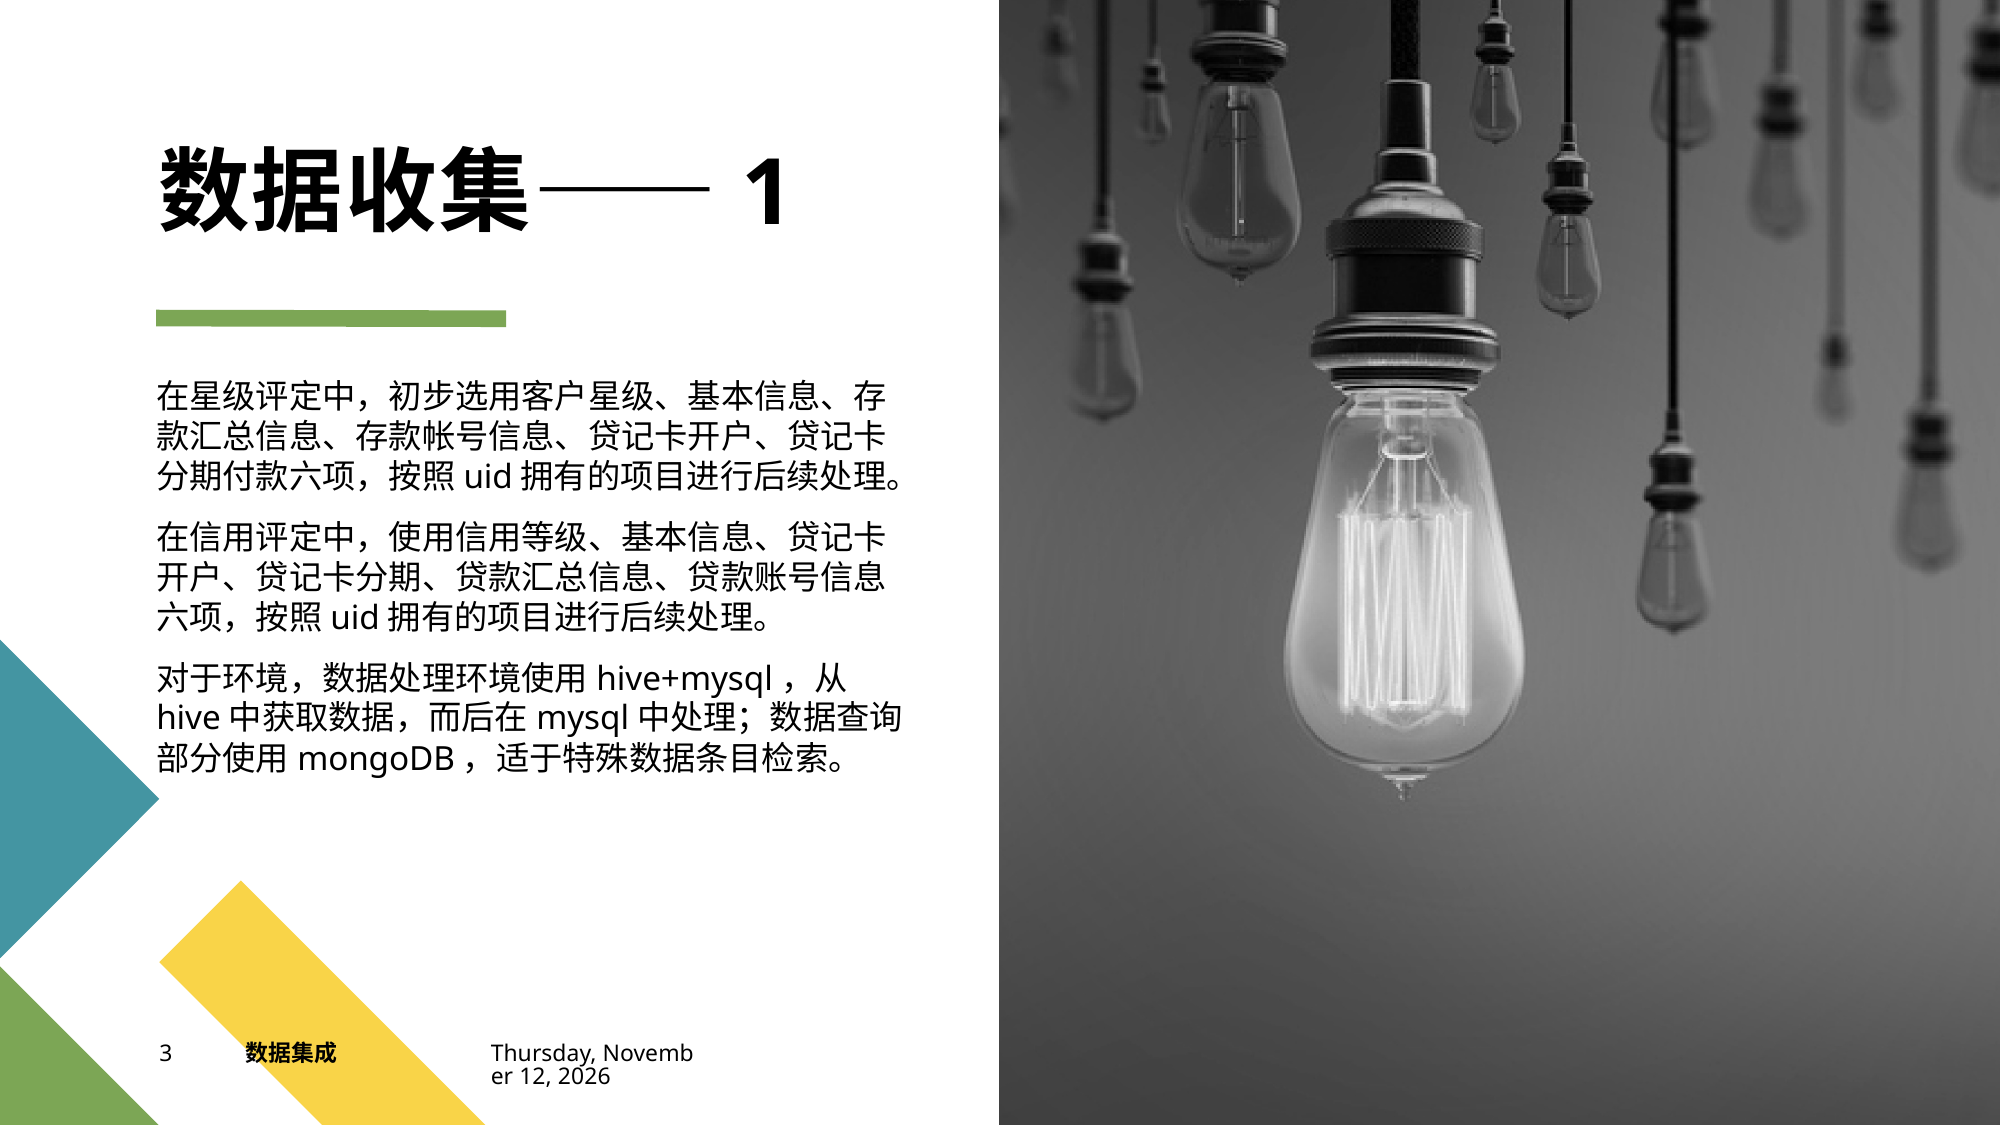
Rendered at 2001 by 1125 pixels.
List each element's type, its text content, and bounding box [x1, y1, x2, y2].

footer 数据集成 [245, 1038, 490, 1080]
title 数据收集——1 [158, 144, 969, 245]
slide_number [490, 1038, 707, 1080]
slide_number 3 [159, 1038, 245, 1080]
picture [999, 0, 2000, 1125]
list 在星级评定中，初步选用客户星级、基本信息、存款汇总信息、存款帐号信息、贷记卡开户、贷记卡分期付款六项，按照uid拥有的项目进行后续处理。 在信用评定中，使用信用等级、基本信息、贷记卡开户、贷记卡分期、贷款汇总信息、贷款账号信息六项，按照uid拥有的项目进行后续处理。 对于环境，数据处理环境使用hive+mysql，从hive中获取数据，而后在mysql中处理；数据查询部分使用mongoDB，适于特殊数据条目检索。 [156, 375, 907, 835]
